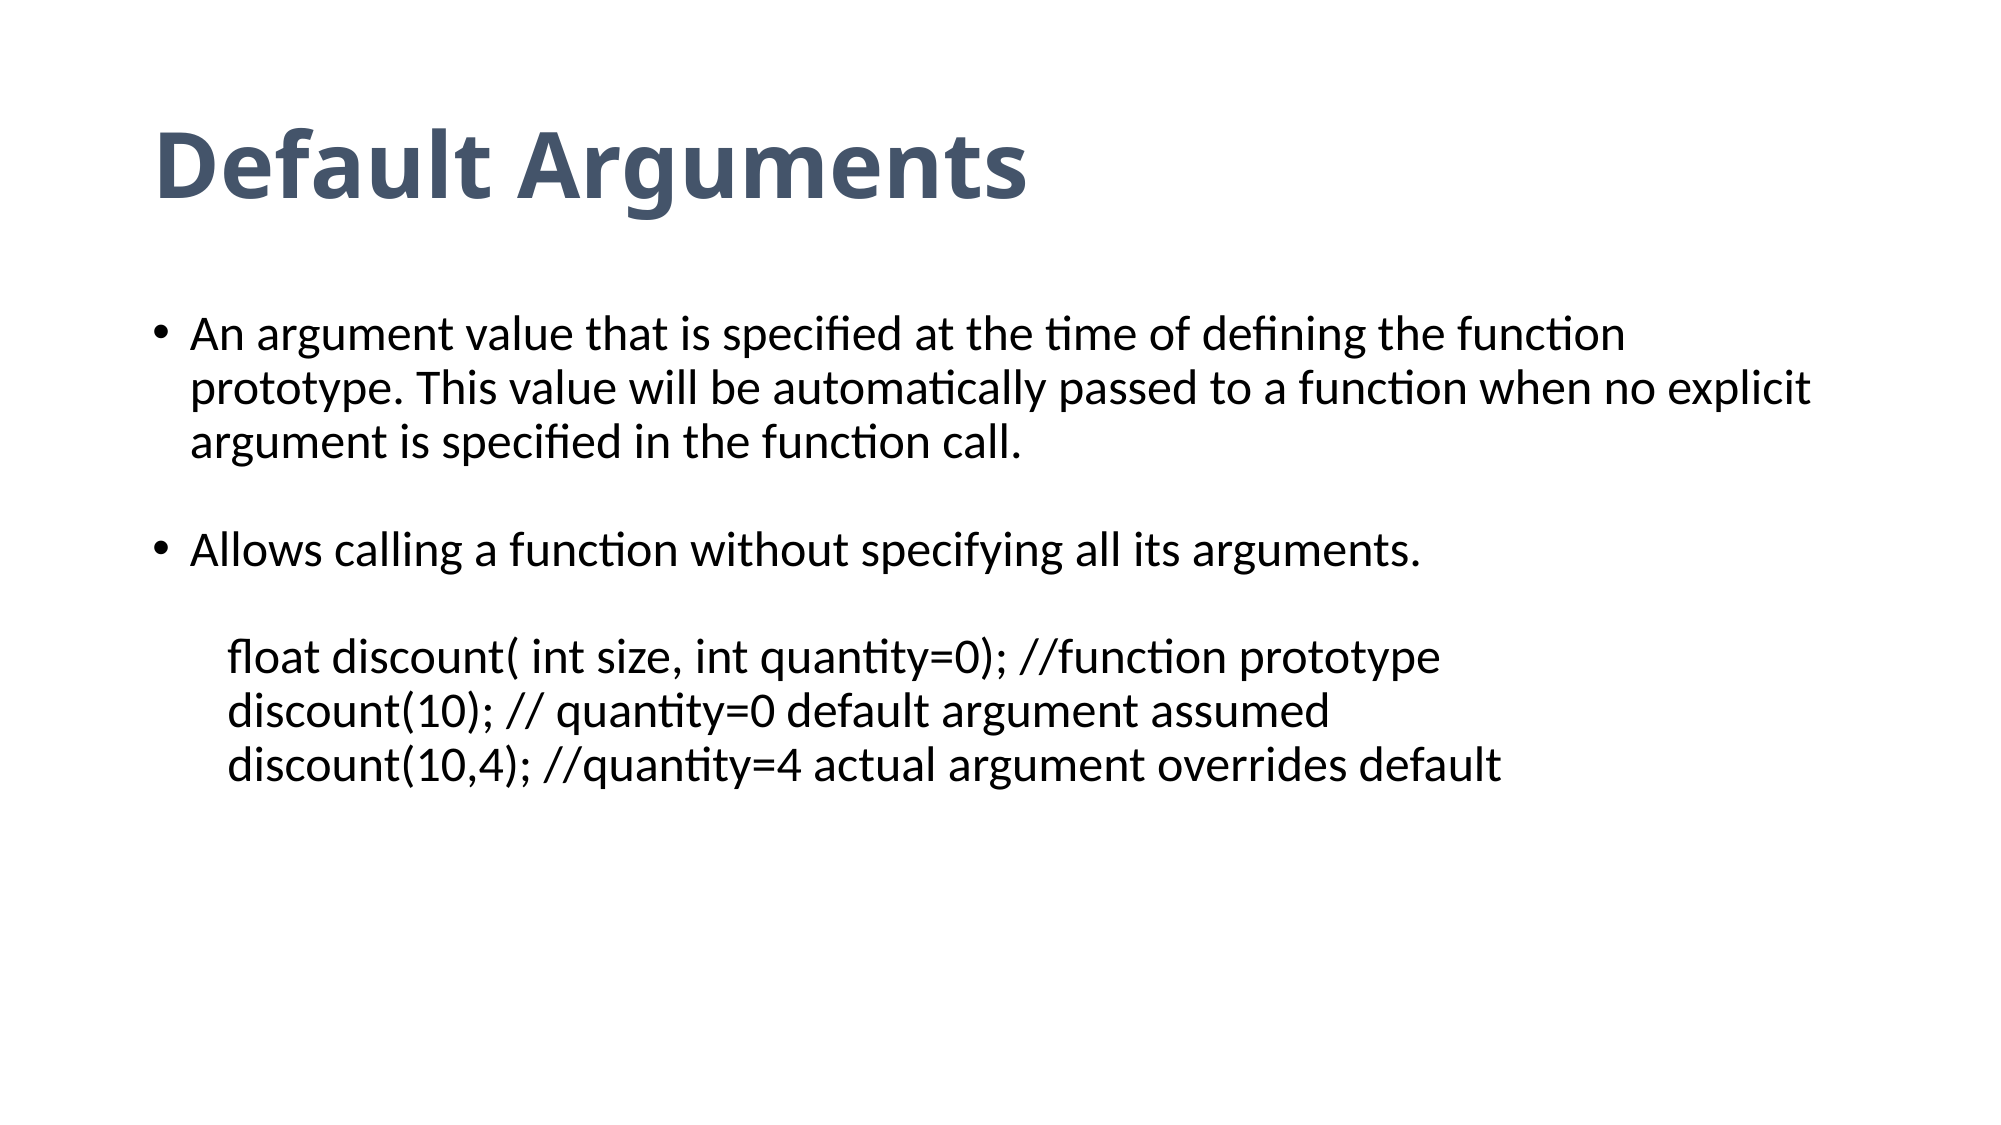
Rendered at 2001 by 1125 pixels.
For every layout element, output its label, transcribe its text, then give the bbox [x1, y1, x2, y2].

title Default Arguments [137, 59, 1863, 278]
list An argument value that is specified at the time of defining the function prototype. This value will be automatically passed to a function when no explicit argument is specified in the function call. Allows calling a function without specifying all its arguments. float discount( int size, int quantity=0); //function prototype discount(10); // quantity=0 default argument assumed discount(10,4); //quantity=4 actual argument overrides default [137, 299, 1863, 1014]
